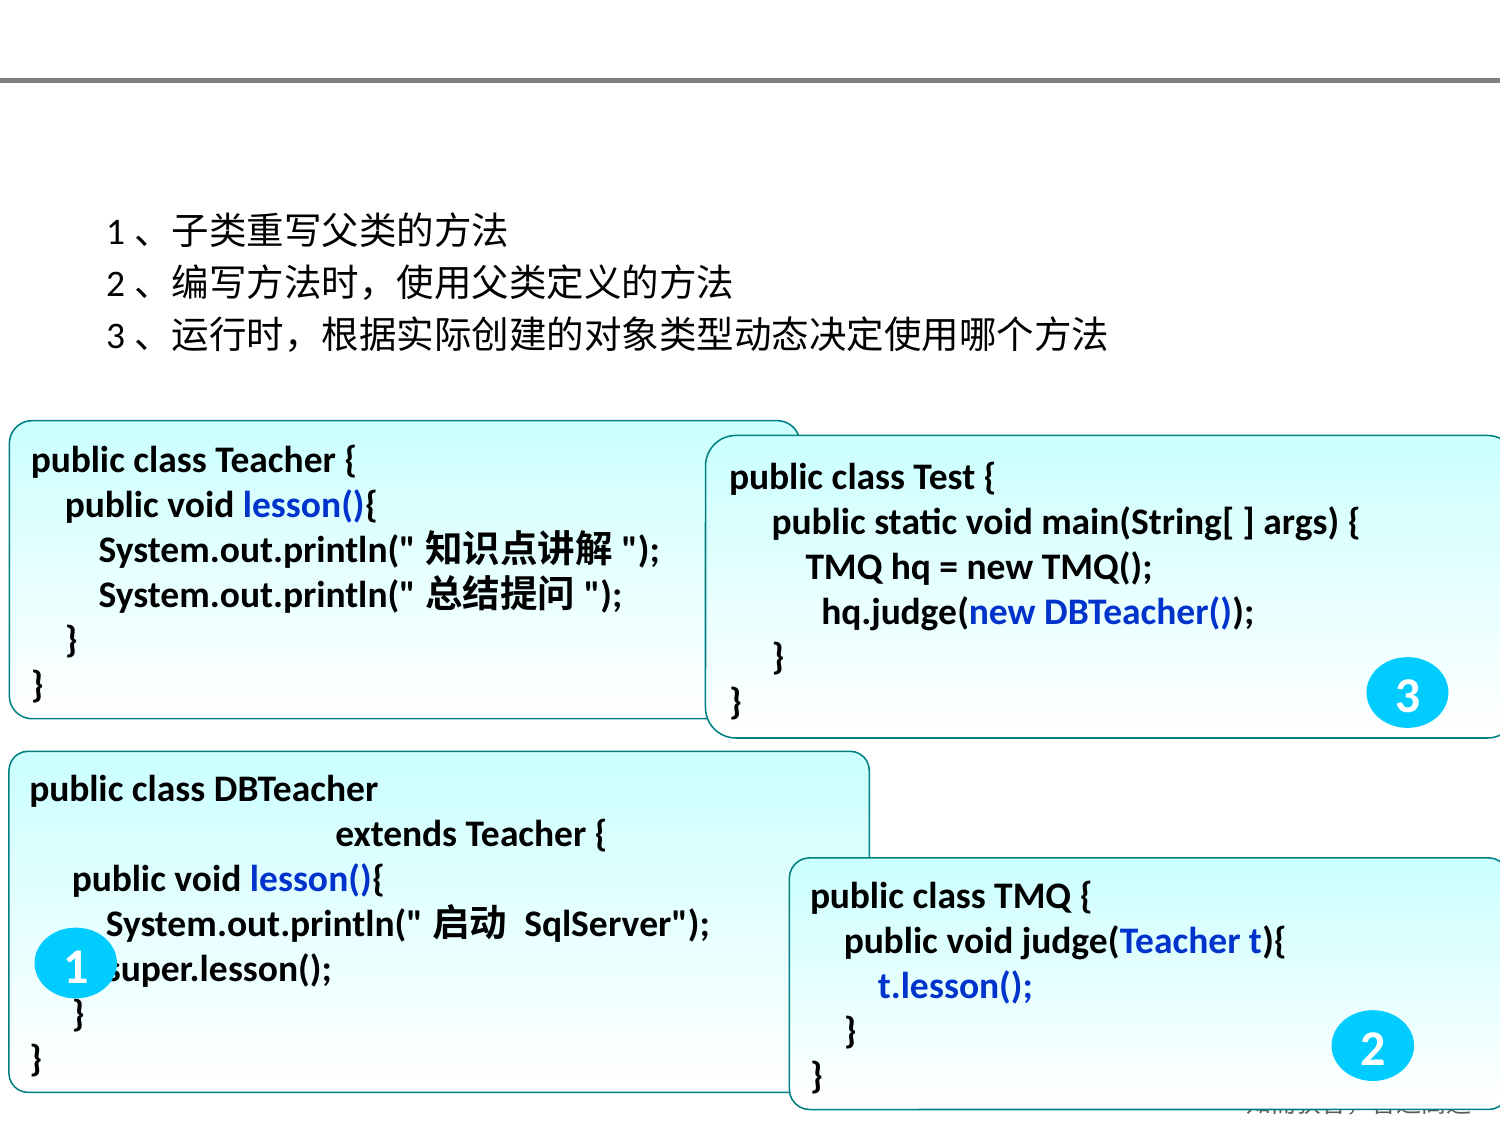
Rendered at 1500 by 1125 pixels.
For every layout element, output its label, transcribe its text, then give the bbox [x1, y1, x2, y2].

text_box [789, 857, 1500, 1112]
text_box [705, 435, 1500, 740]
text_box 1、子类重写父类的方法 2、编写方法时，使用父类定义的方法 3、运行时，根据实际创建的对象类型动态决定使用哪个方法 [91, 208, 1480, 374]
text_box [8, 751, 870, 1095]
text_box public class Teacher { public void lesson(){ System.out.println("知识点讲解"); System.out.println("总结提问"); } } [9, 420, 798, 719]
